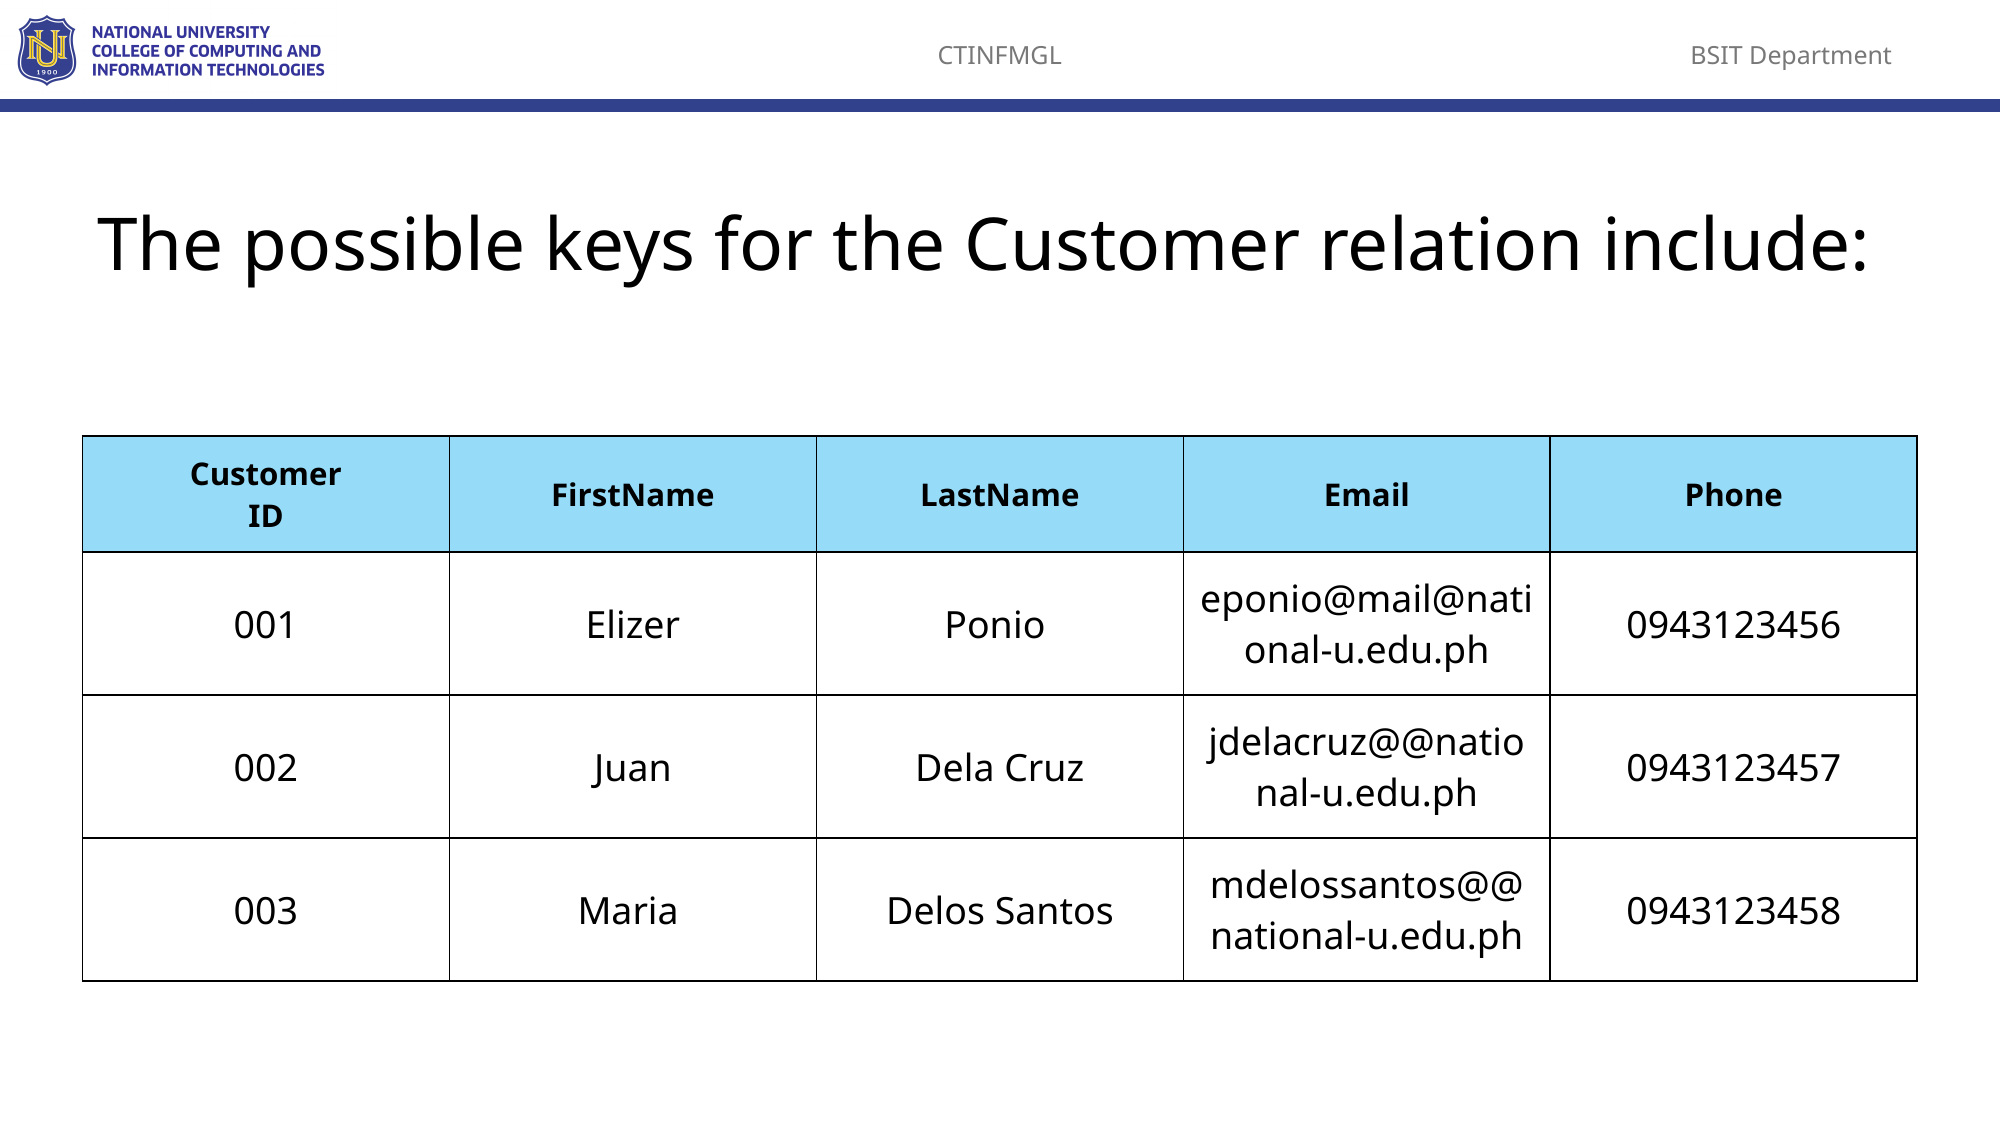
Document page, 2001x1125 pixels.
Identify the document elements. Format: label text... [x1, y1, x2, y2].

table_cell 0943123456 [1551, 553, 1916, 694]
table_cell 0943123458 [1551, 839, 1916, 980]
table_cell eponio@mail@national-u.edu.ph [1184, 553, 1549, 694]
table_header Customer ID [83, 437, 449, 551]
picture [0, 0, 337, 99]
table_cell 0943123457 [1551, 696, 1916, 837]
table_header Phone [1551, 437, 1916, 551]
table_header FirstName [450, 437, 816, 551]
table_cell jdelacruz@@national-u.edu.ph [1184, 696, 1549, 837]
table_cell Ponio [817, 553, 1183, 694]
table_cell mdelossantos@@national-u.edu.ph [1184, 839, 1549, 980]
table_cell Maria [450, 839, 816, 980]
table_cell Delos Santos [817, 839, 1183, 980]
text_box The possible keys for the Customer relation include: [82, 199, 1918, 355]
table_cell Dela Cruz [817, 696, 1183, 837]
table_header LastName [817, 437, 1183, 551]
table_cell Juan [450, 696, 816, 837]
table_cell Elizer [450, 553, 816, 694]
table_header Email [1184, 437, 1549, 551]
table_cell 001 [83, 553, 449, 694]
table_cell 002 [83, 696, 449, 837]
table_cell 003 [83, 839, 449, 980]
